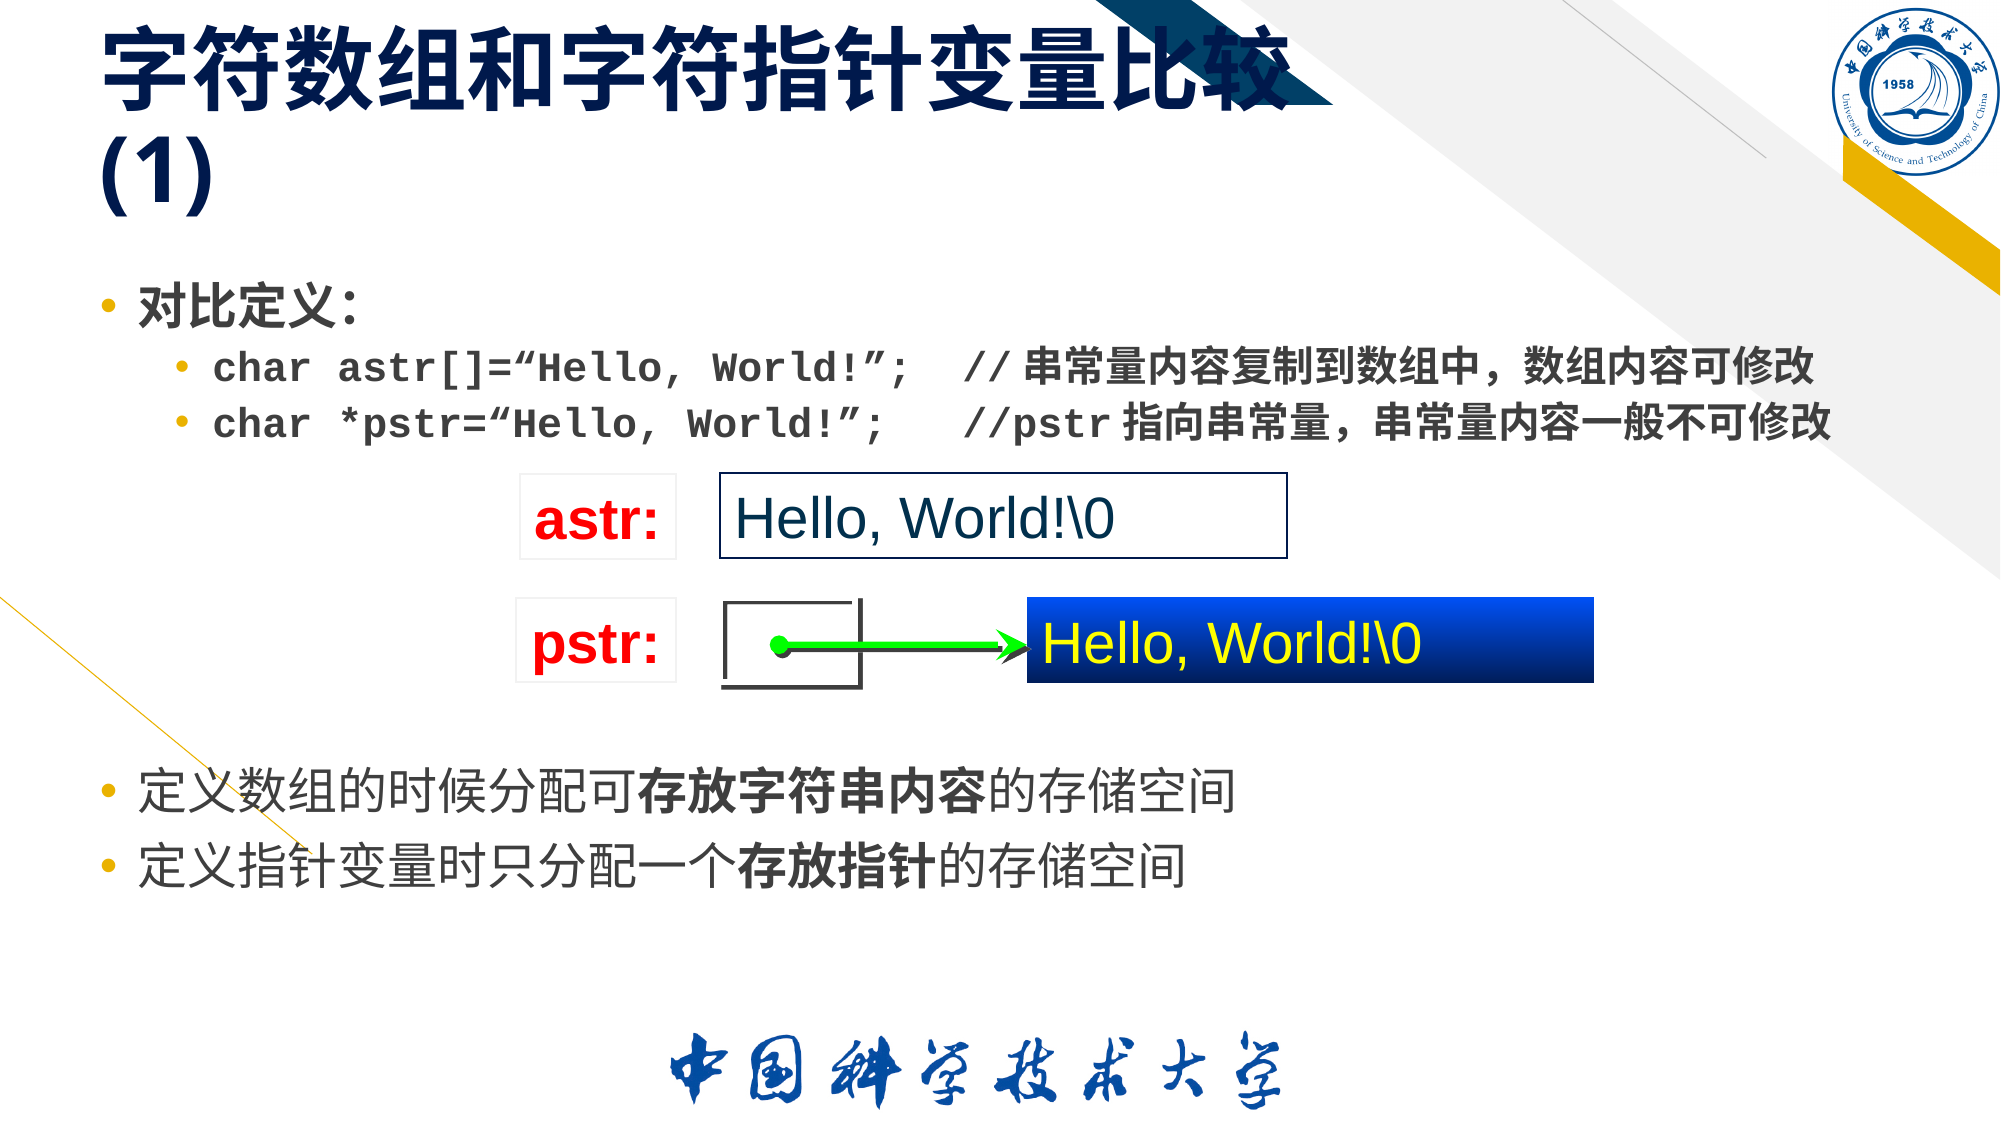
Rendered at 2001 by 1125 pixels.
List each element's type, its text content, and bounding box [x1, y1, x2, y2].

title 字符数组和字符指针变量比较 (1) [85, 34, 1453, 223]
picture [653, 1016, 1295, 1113]
list 对比定义： char astr[]=“Hello, World!”; //串常量内容复制到数组中，数组内容可修改 char *pstr=“Hello, World!”; //pstr指向串常量，串常量内容一般不可修改 定义数组的时候分配可存放字符串内容的存储空间 定义指针变量时只分配一个存放指针的存储空间 [85, 274, 1905, 1014]
picture [1828, 0, 2000, 176]
text_box astr: [519, 473, 677, 560]
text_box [515, 597, 1594, 684]
text_box Hello, World!\0 [719, 472, 1288, 559]
